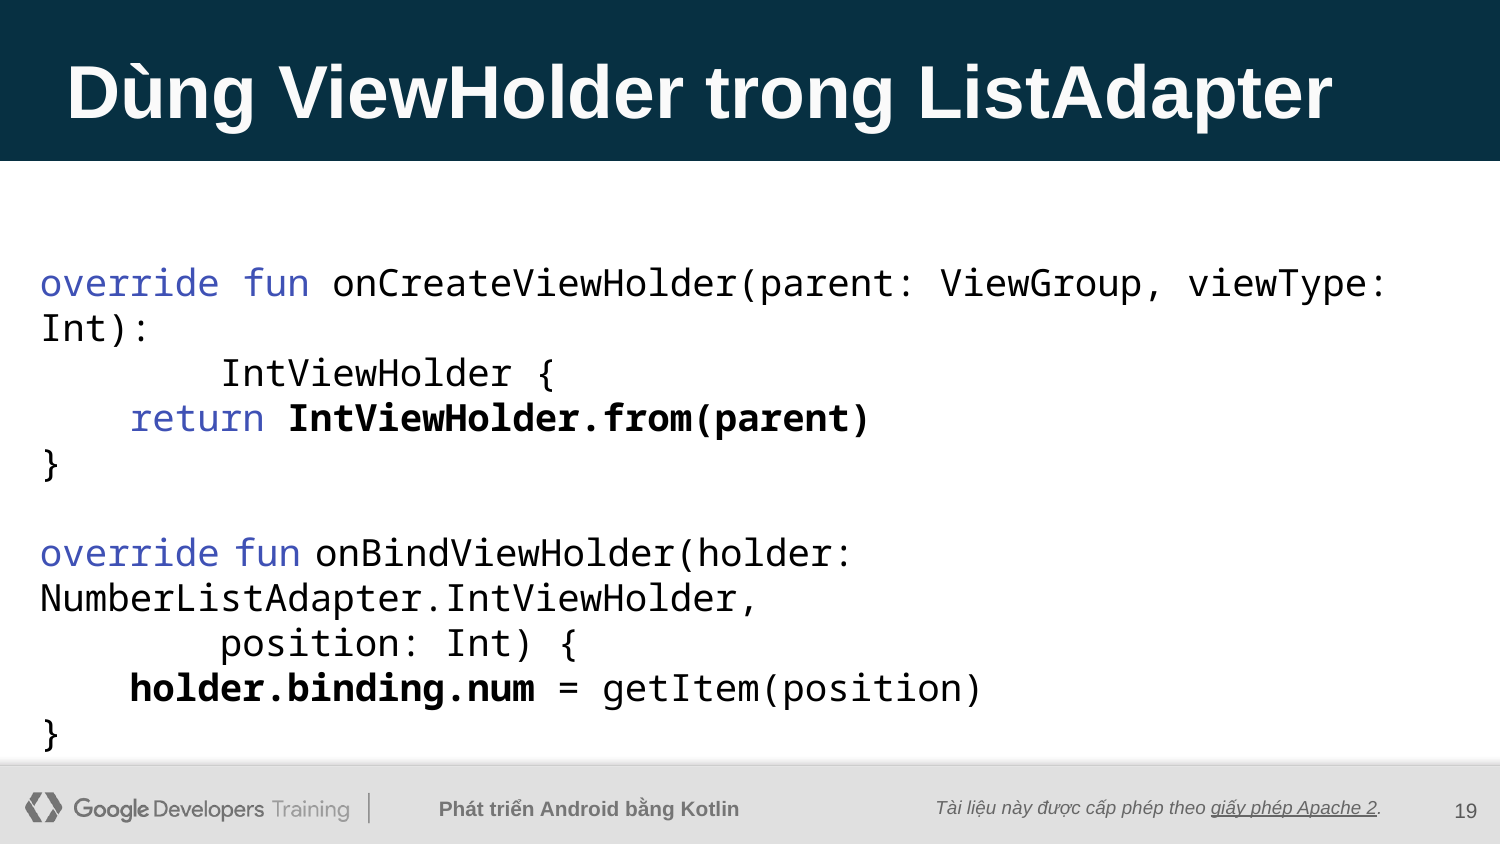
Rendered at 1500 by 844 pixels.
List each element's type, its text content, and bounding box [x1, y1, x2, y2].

slide_number ‹#› [1402, 777, 1493, 842]
title Dùng ViewHolder trong ListAdapter [51, 28, 1449, 122]
text_box override fun onCreateViewHolder(parent: ViewGroup, viewType: Int): IntViewHolder { return IntViewHolder.from(parent) } override fun onBindViewHolder(holder: NumberListAdapter.IntViewHolder, position: Int) { holder.binding.num = getItem(position) } [24, 243, 1500, 659]
picture [0, 161, 1500, 844]
